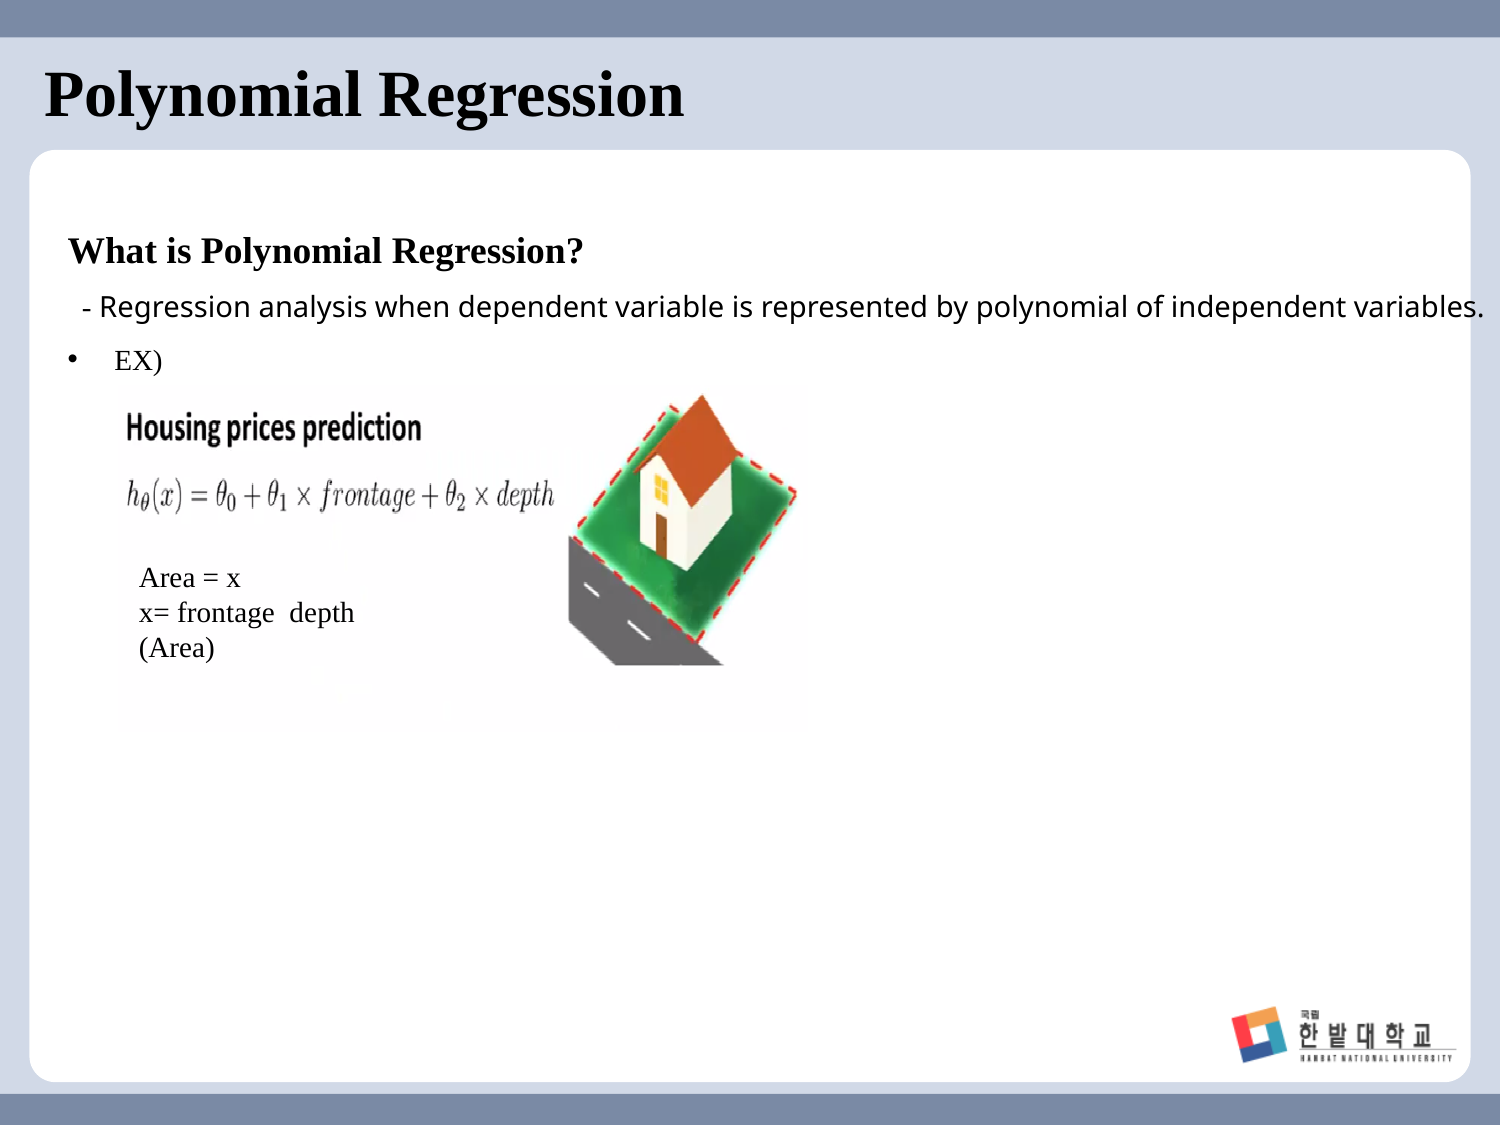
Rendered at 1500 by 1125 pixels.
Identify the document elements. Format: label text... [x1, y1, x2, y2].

picture [118, 385, 809, 732]
title Polynomial Regression [29, 42, 1471, 138]
text_box What is Polynomial Regression? - Regression analysis when dependent variable is represented by polynomial of independent variables. EX) [52, 196, 1500, 436]
picture [1222, 998, 1459, 1070]
